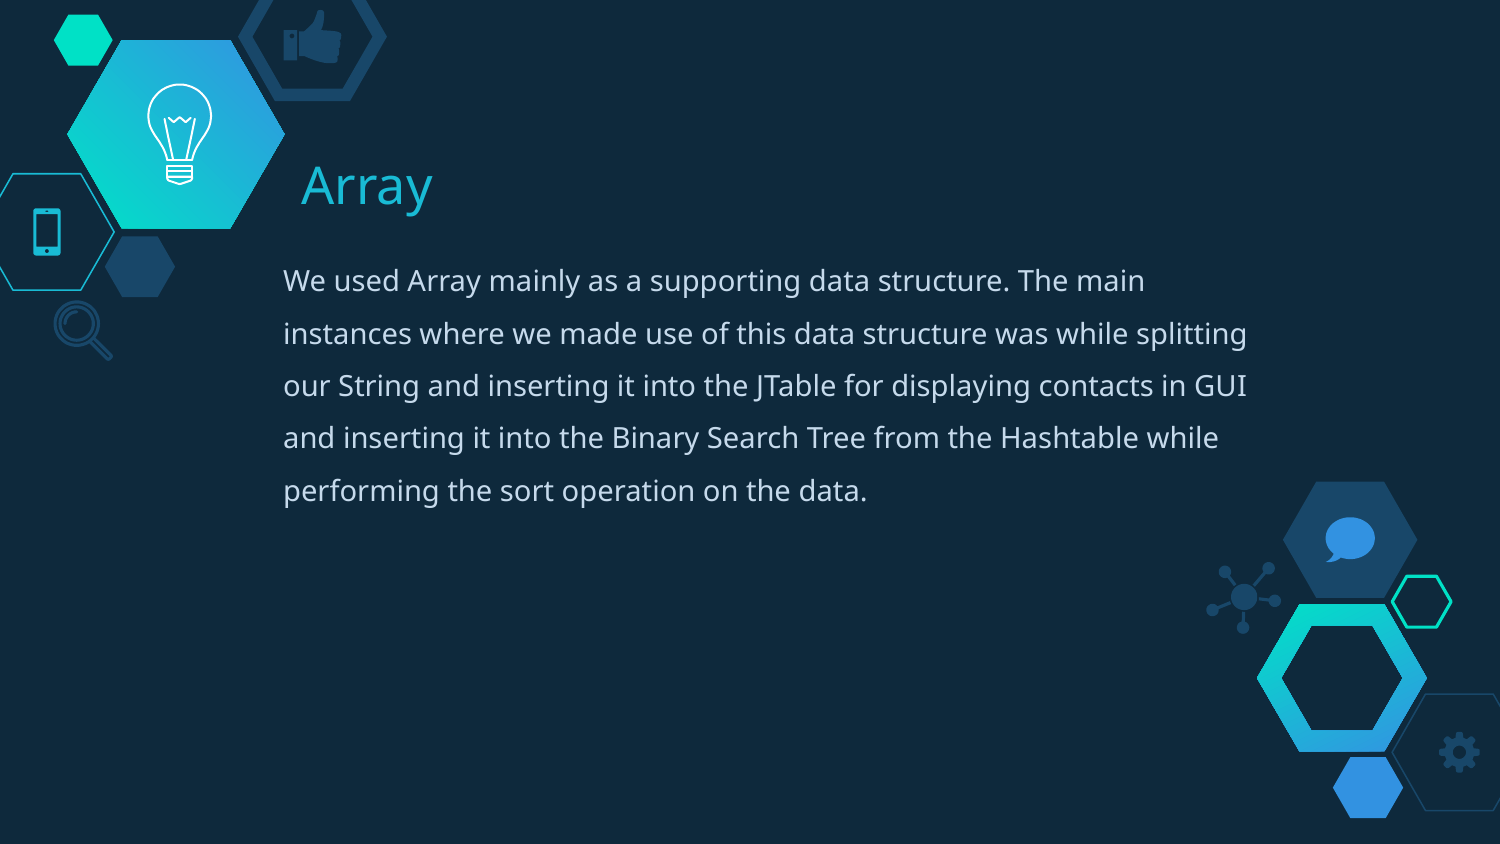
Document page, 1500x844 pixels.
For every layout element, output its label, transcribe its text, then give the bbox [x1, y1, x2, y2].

list We used Array mainly as a supporting data structure. The main instances where we made use of this data structure was while splitting our String and inserting it into the JTable for displaying contacts in GUI and inserting it into the Binary Search Tree from the Hashtable while performing the sort operation on the data. [268, 230, 1269, 614]
title Array [286, 124, 1098, 230]
